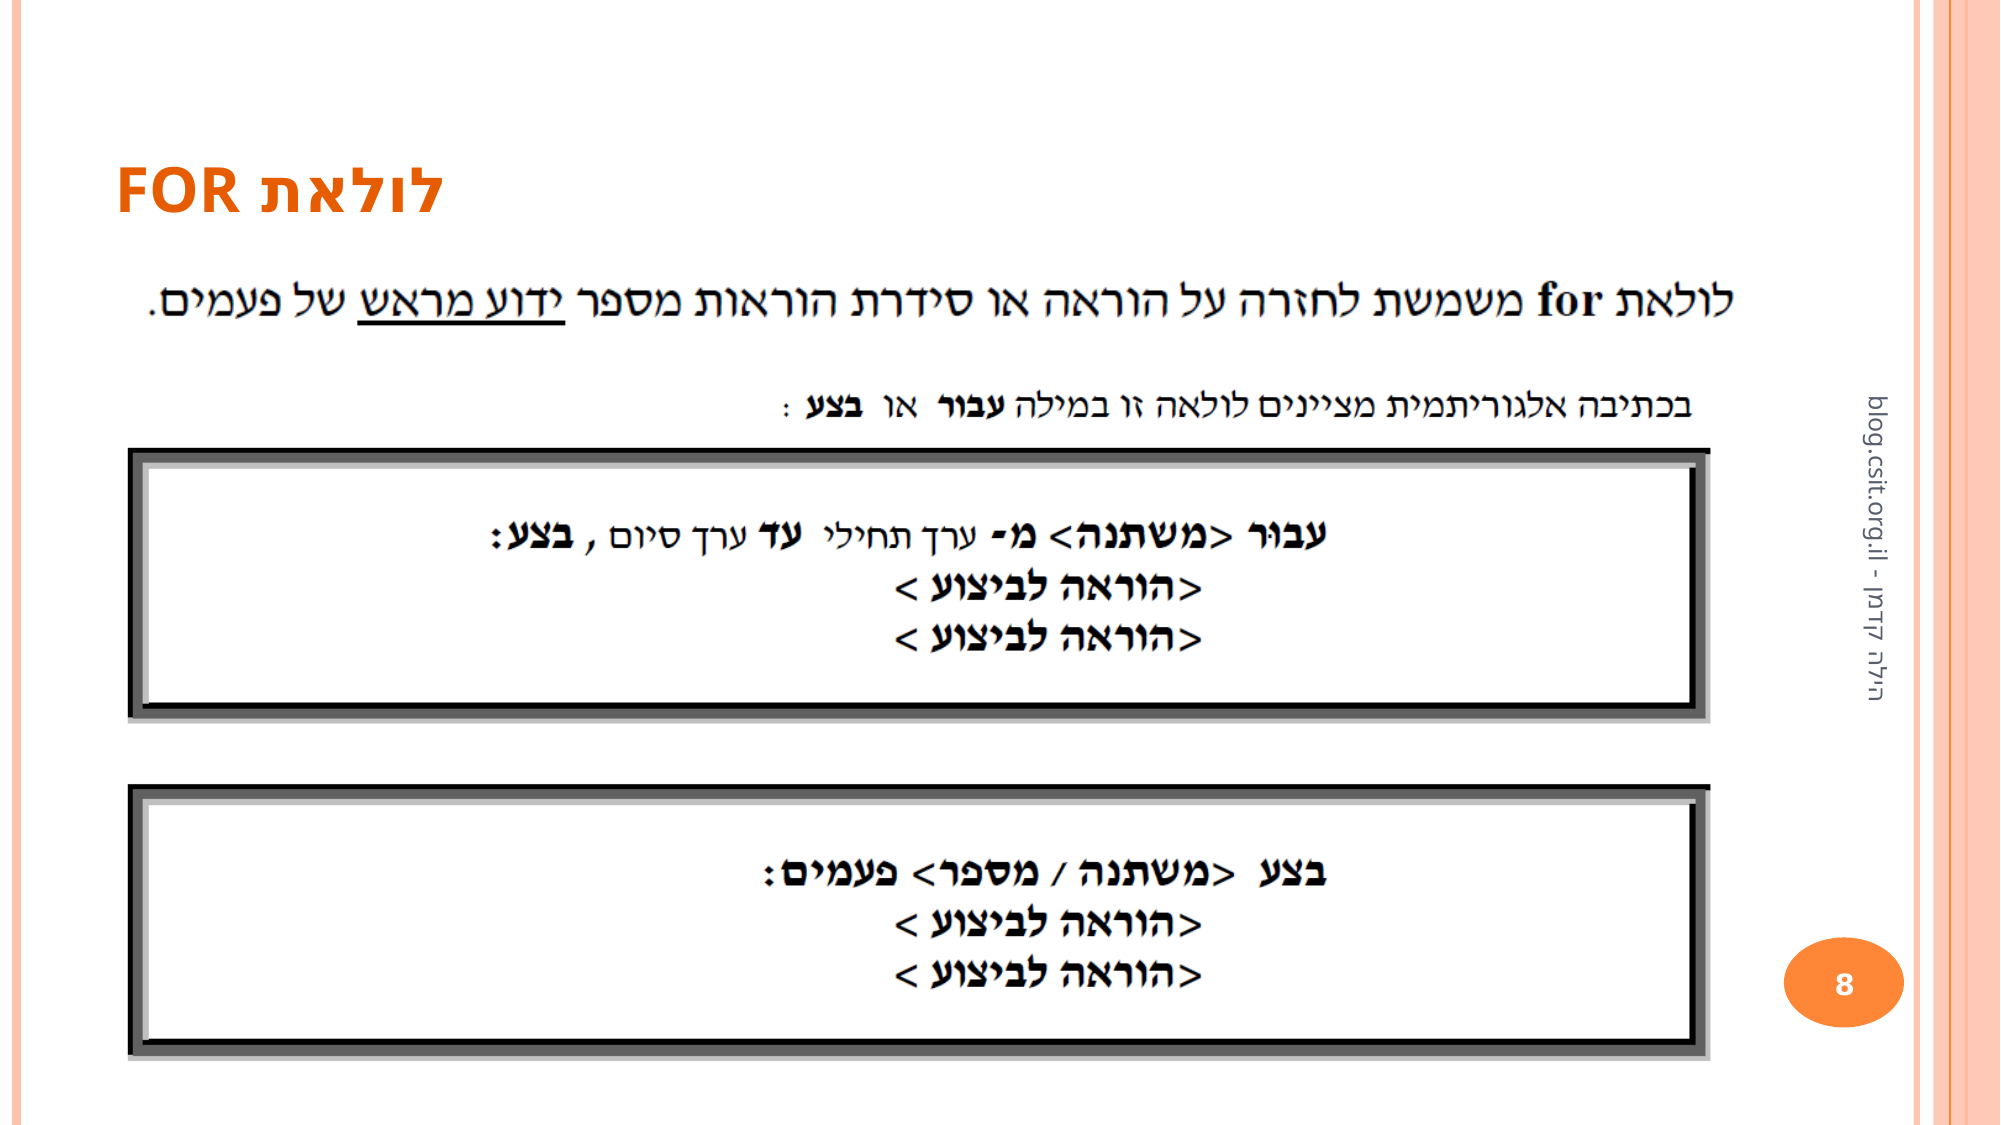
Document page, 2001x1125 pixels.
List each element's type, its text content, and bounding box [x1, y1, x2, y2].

picture [137, 266, 1748, 343]
footer הילה קדמן - blog.csit.org.il [1838, 380, 1919, 906]
title לולאת FOR [99, 45, 1734, 233]
picture [107, 380, 1734, 1071]
slide_number 8 [1777, 940, 1912, 1027]
